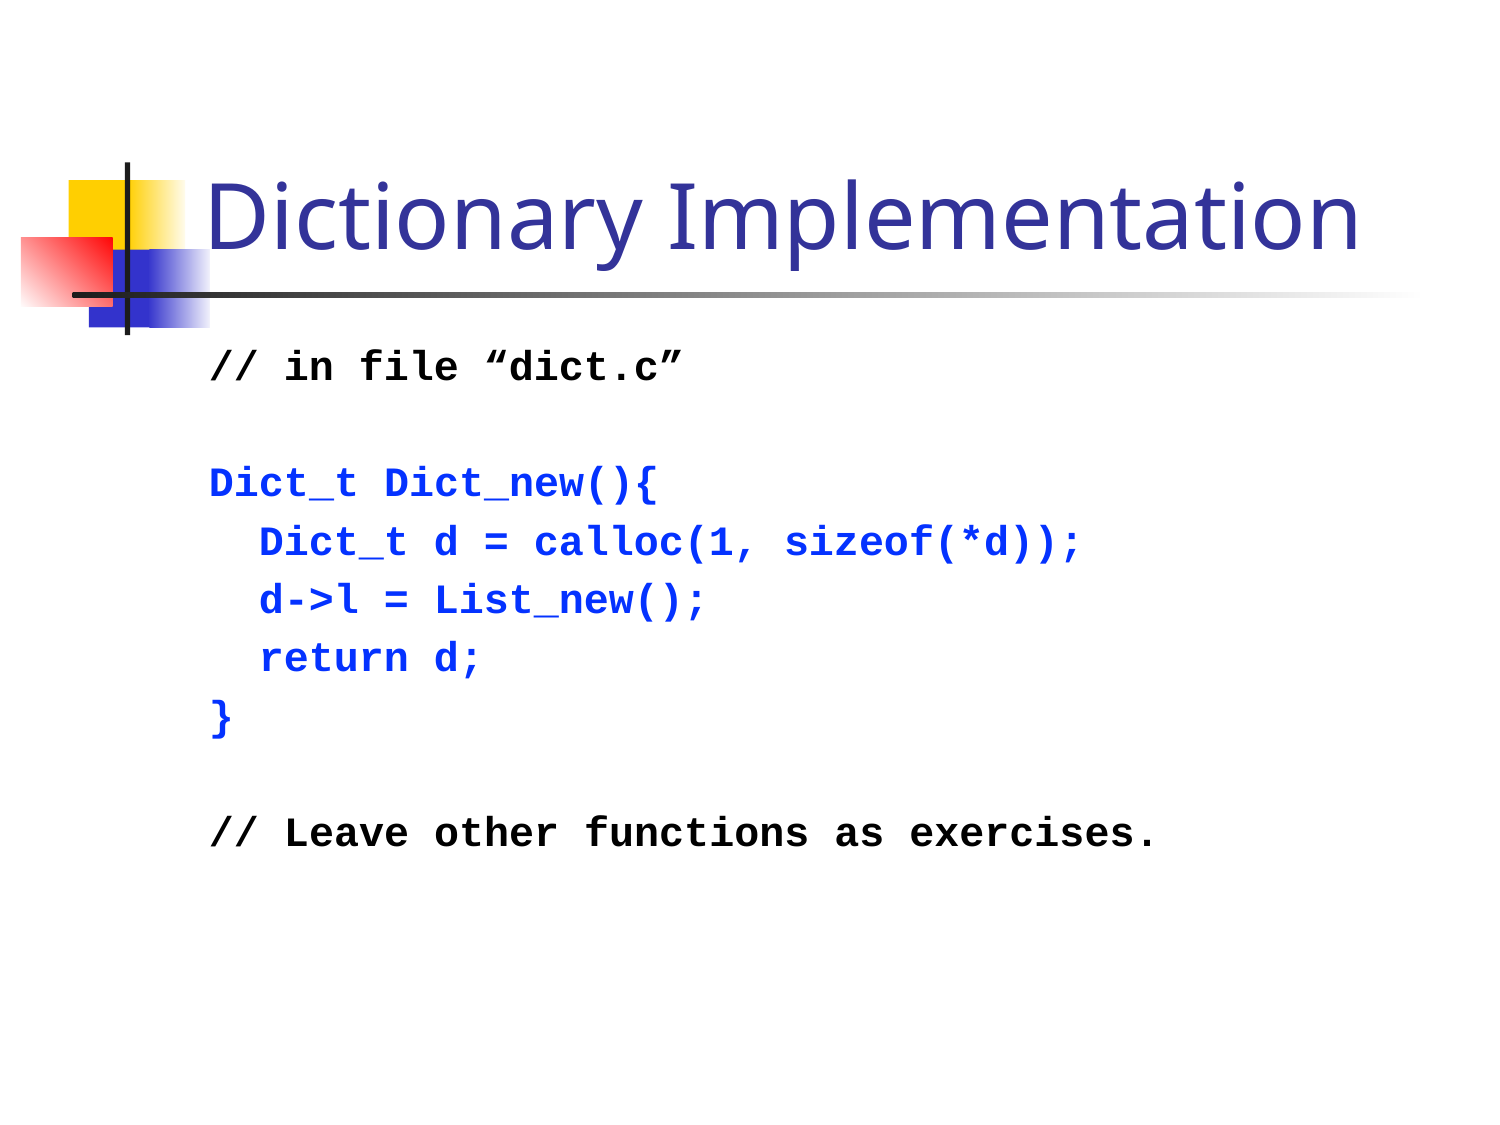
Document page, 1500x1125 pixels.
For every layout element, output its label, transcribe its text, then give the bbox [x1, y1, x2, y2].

list // in file “dict.c” Dict_t Dict_new(){ Dict_t d = calloc(1, sizeof(*d)); d->l = List_new(); return d; } // Leave other functions as exercises. [193, 331, 1469, 1006]
title Dictionary Implementation [188, 35, 1468, 275]
